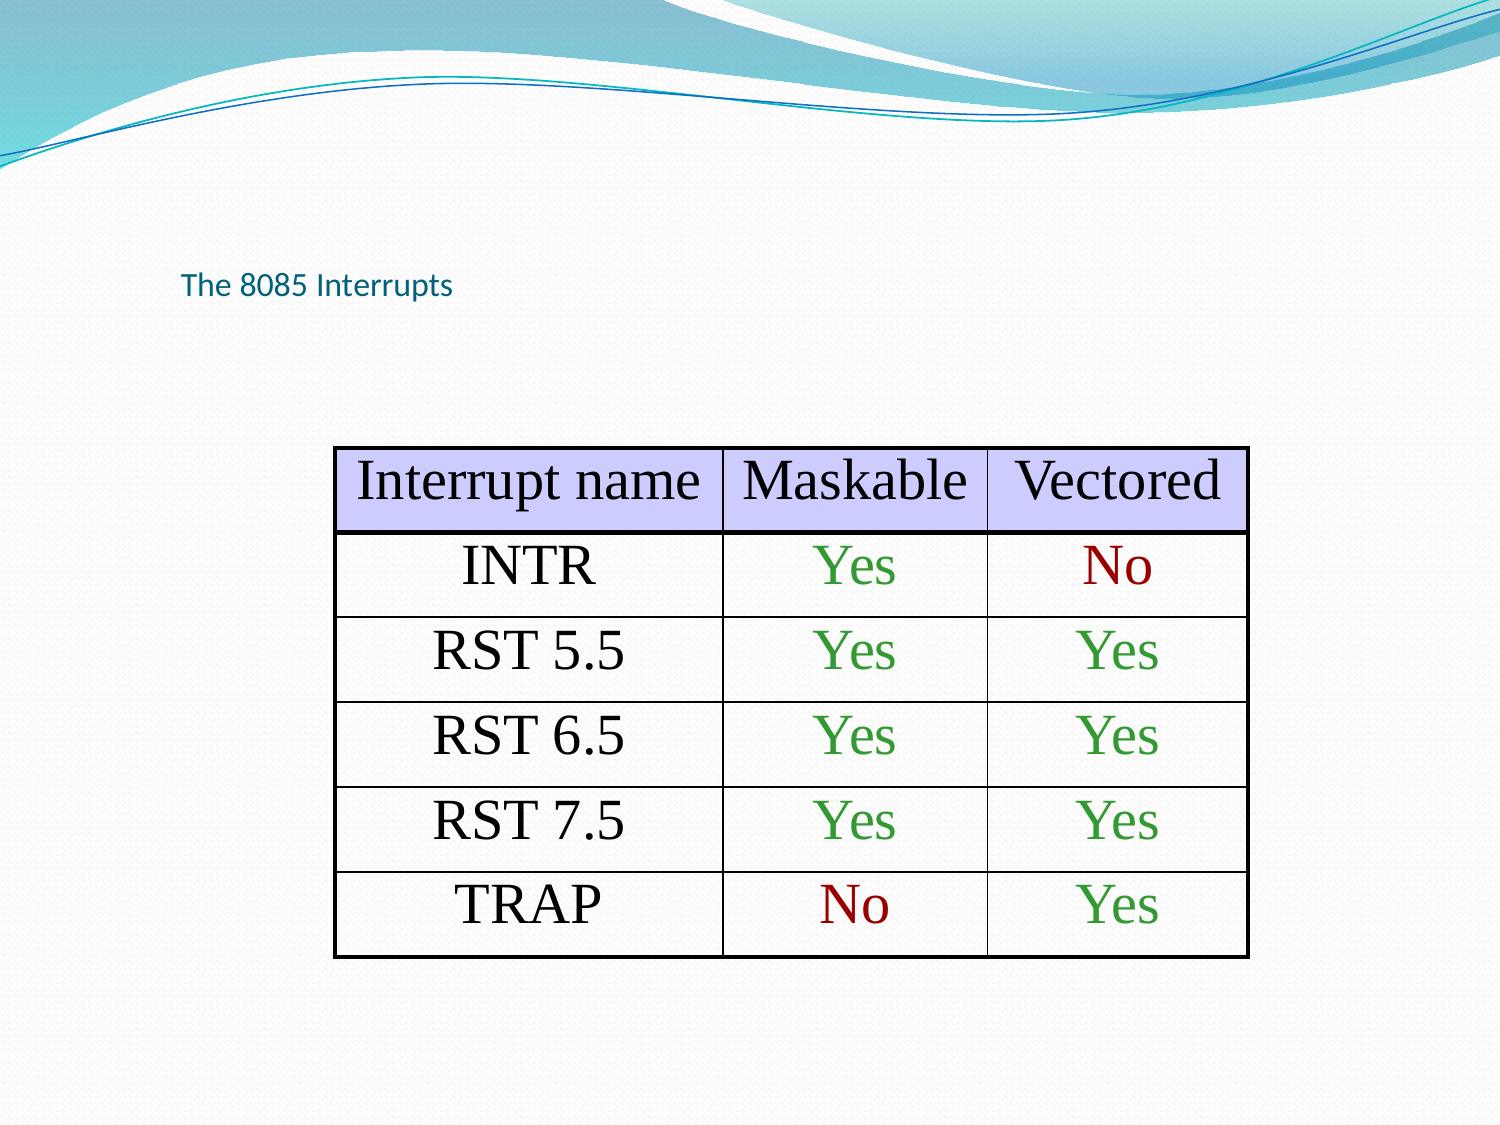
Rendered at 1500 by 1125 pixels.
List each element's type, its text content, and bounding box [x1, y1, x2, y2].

table_cell Yes [724, 788, 987, 871]
table_cell INTR [337, 535, 722, 616]
table_header Interrupt name [337, 450, 722, 530]
table_cell Yes [724, 618, 987, 701]
table_cell No [724, 873, 987, 955]
table_cell Yes [988, 788, 1246, 871]
table_cell RST 5.5 [337, 618, 722, 701]
table_header Maskable [724, 450, 987, 530]
table_header Vectored [988, 450, 1246, 530]
table_cell Yes [988, 873, 1246, 955]
table_cell Yes [988, 618, 1246, 701]
table_cell No [988, 535, 1246, 616]
table_cell RST 7.5 [337, 788, 722, 871]
table_cell Yes [988, 703, 1246, 786]
table_cell Yes [724, 703, 987, 786]
title The 8085 Interrupts [75, 115, 1425, 303]
table_cell RST 6.5 [337, 703, 722, 786]
table_cell Yes [724, 535, 987, 616]
table_cell TRAP [337, 873, 722, 955]
